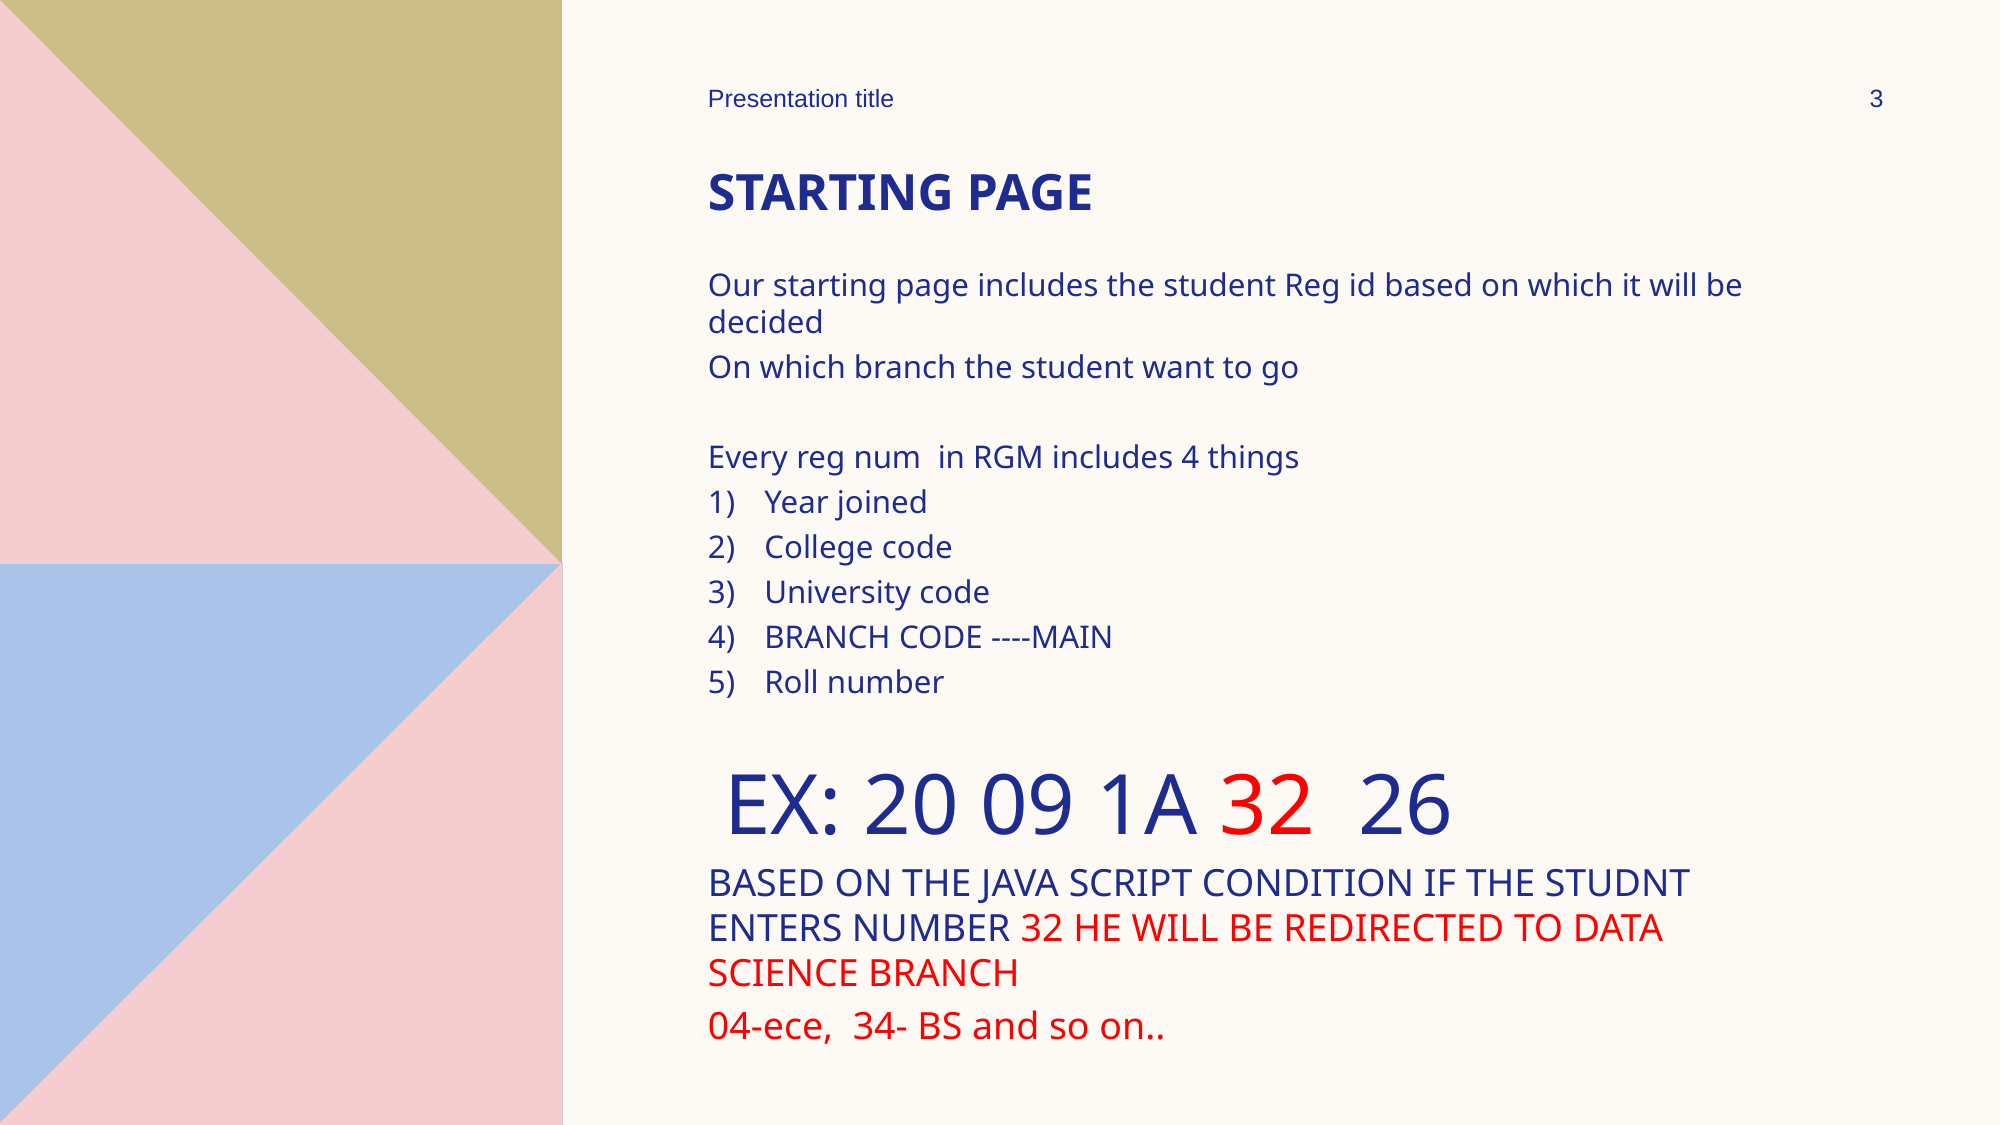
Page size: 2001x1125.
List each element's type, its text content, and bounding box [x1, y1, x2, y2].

title Starting page [693, 153, 1803, 257]
slide_number 3 [1795, 75, 1958, 120]
footer Presentation title [693, 75, 1218, 120]
list Our starting page includes the student Reg id based on which it will be decided On which branch the student want to go Every reg num in RGM includes 4 things Year joined College code University code BRANCH CODE ----MAIN Roll number EX: 20 09 1A 32 26 BASED ON THE JAVA SCRIPT CONDITION IF THE STUDNT ENTERS NUMBER 32 HE WILL BE REDIRECTED TO DATA SCIENCE BRANCH 04-ece, 34- BS and so on.. [693, 257, 1803, 701]
